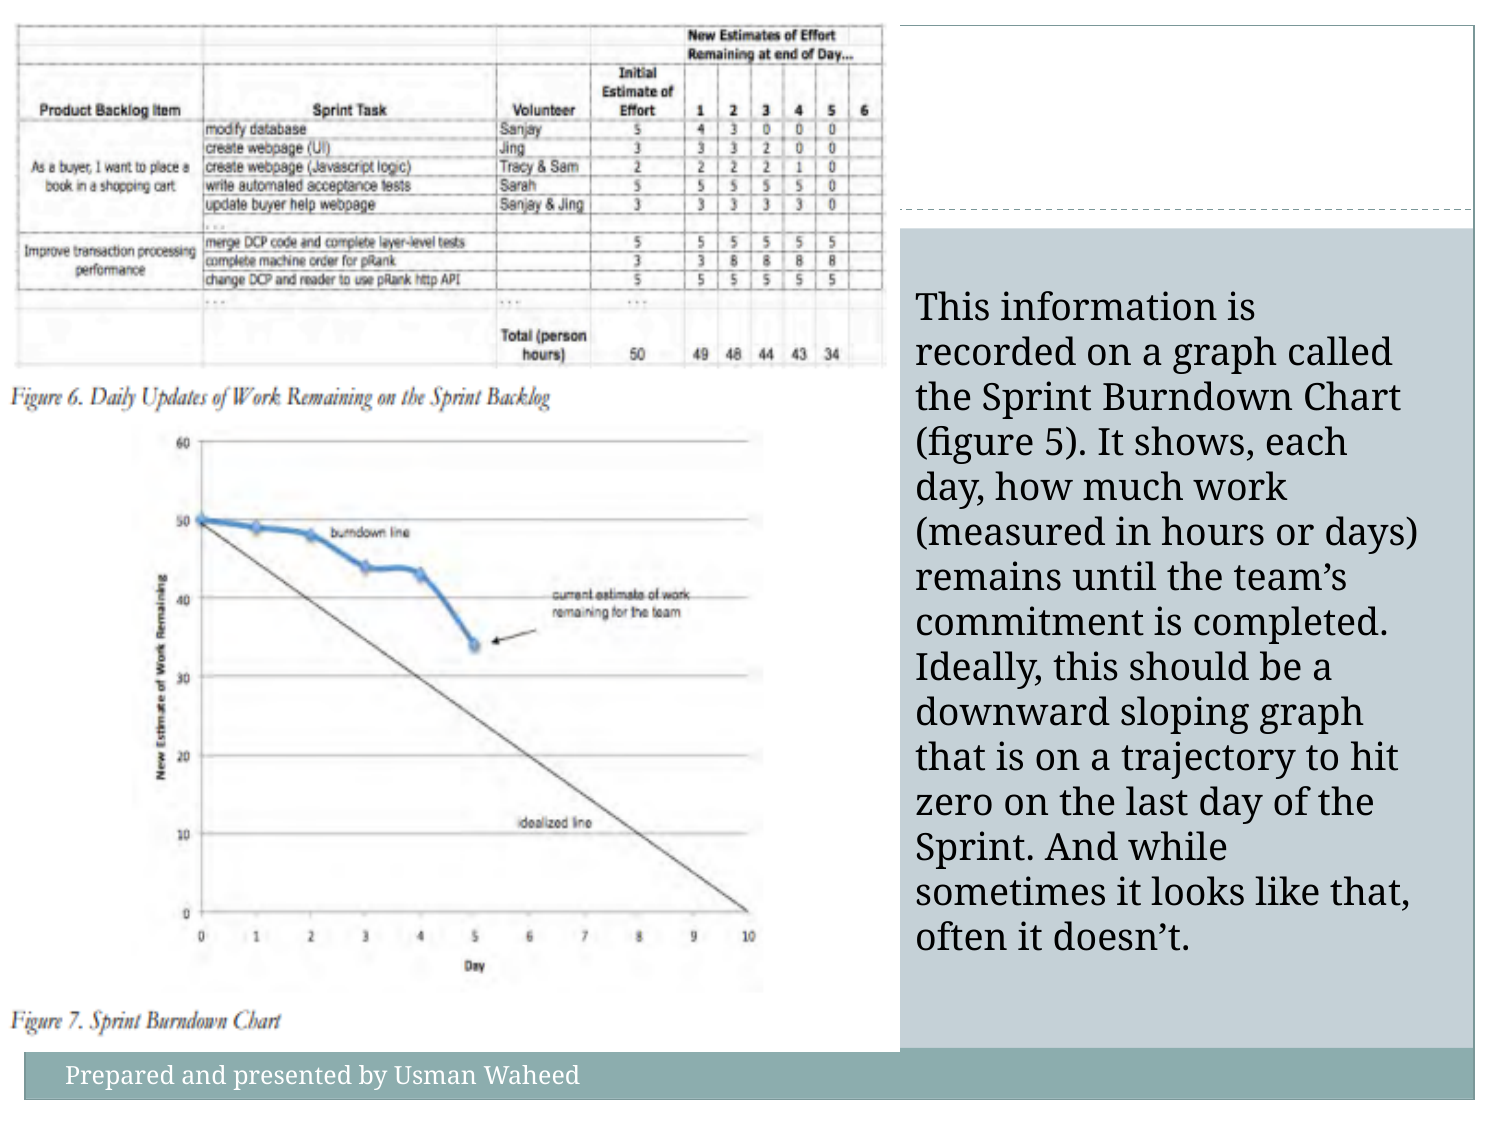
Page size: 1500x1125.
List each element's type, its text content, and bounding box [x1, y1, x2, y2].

text_box This information is recorded on a graph called the Sprint Burndown Chart (figure 5). It shows, each day, how much work (measured in hours or days) remains until the team’s commitment is completed. Ideally, this should be a downward sloping graph that is on a trajectory to hit zero on the last day of the Sprint. And while sometimes it looks like that, often it doesn’t. [904, 274, 1438, 965]
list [0, 13, 901, 1052]
footer Prepared and presented by Usman Waheed [50, 1060, 638, 1112]
